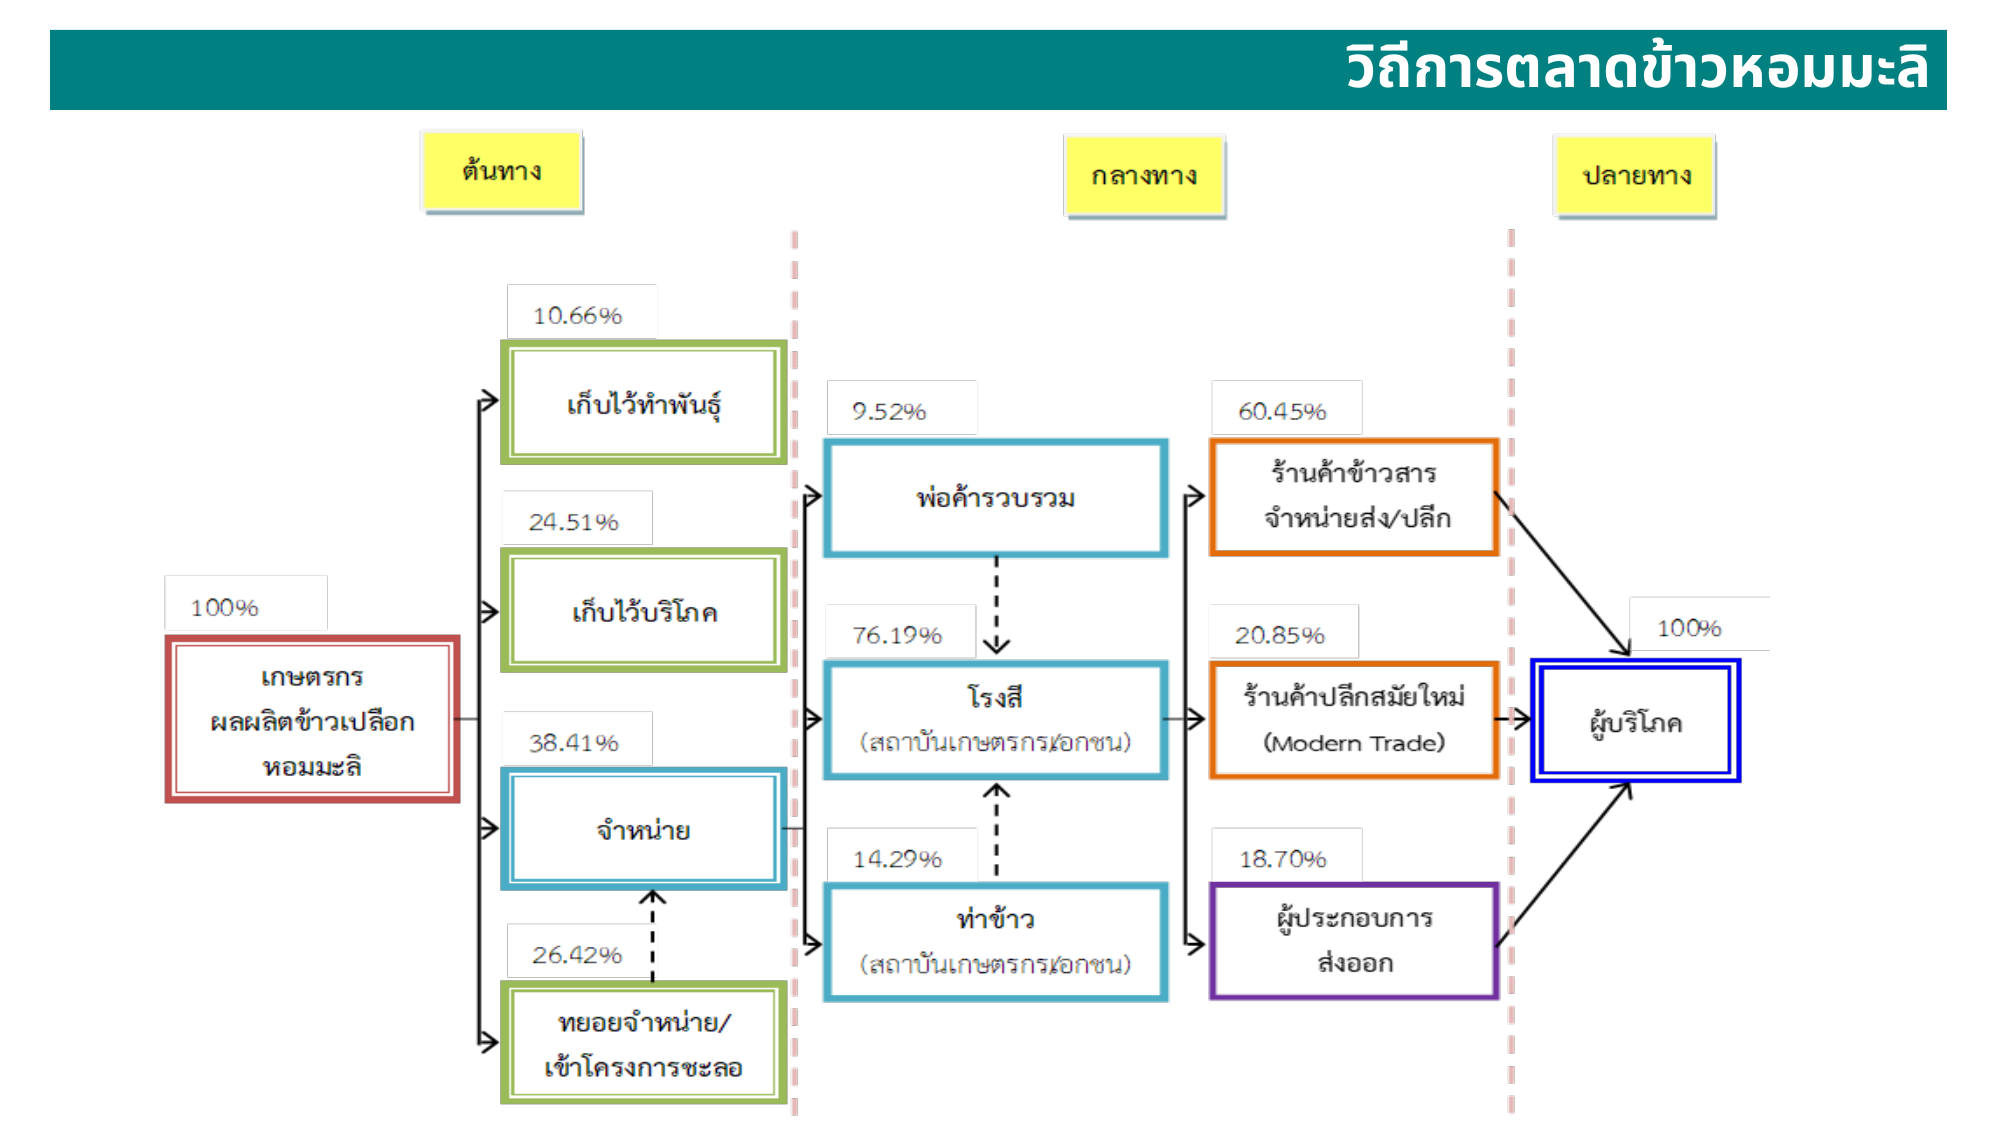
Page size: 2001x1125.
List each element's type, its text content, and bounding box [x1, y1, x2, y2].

picture [160, 109, 1770, 1125]
text_box วิถีการตลาดข้าวหอมมะลิ [50, 29, 1947, 110]
